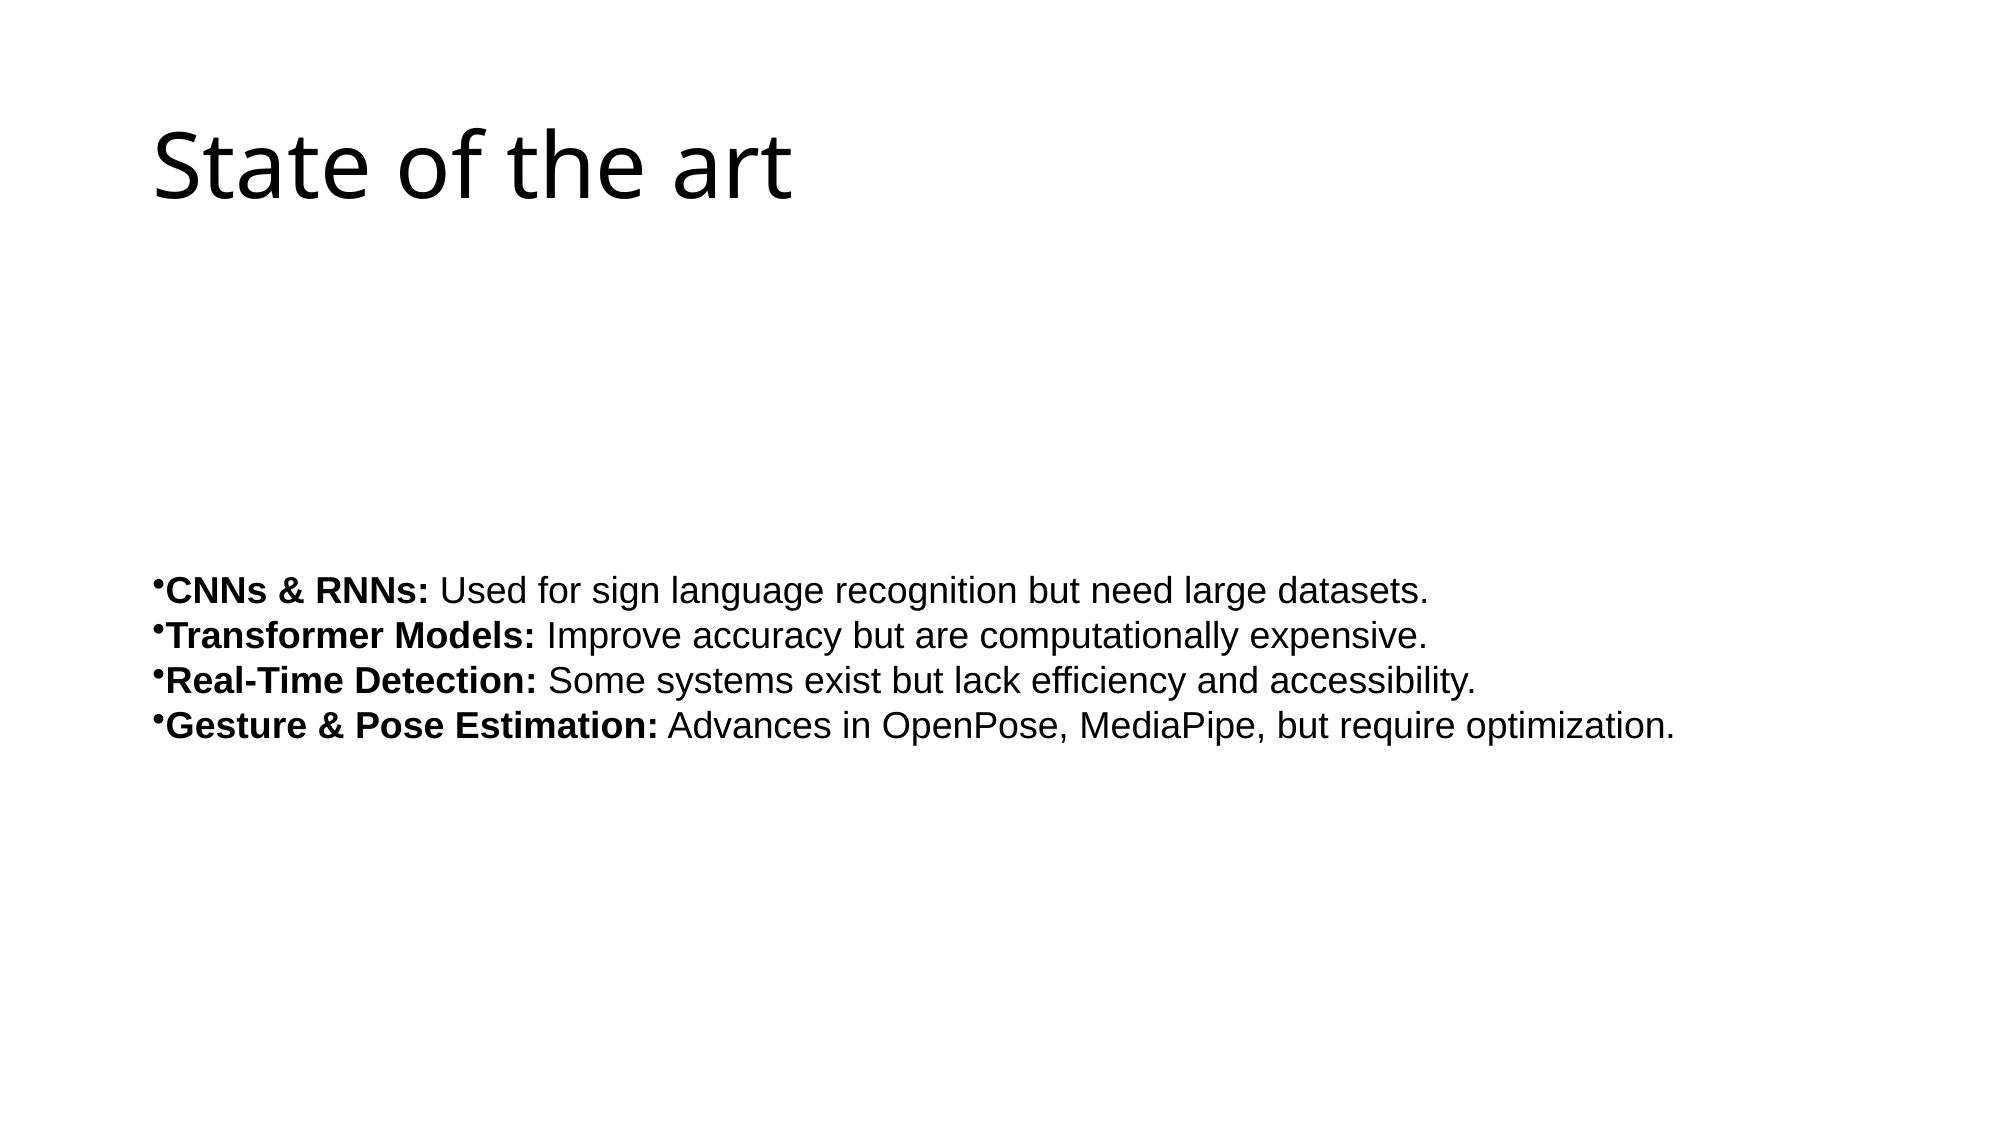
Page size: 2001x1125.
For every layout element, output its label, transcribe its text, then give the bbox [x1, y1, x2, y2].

list CNNs & RNNs: Used for sign language recognition but need large datasets. Transformer Models: Improve accuracy but are computationally expensive. Real-Time Detection: Some systems exist but lack efficiency and accessibility. Gesture & Pose Estimation: Advances in OpenPose, MediaPipe, but require optimization. [137, 329, 1863, 983]
title State of the art [137, 59, 1863, 278]
